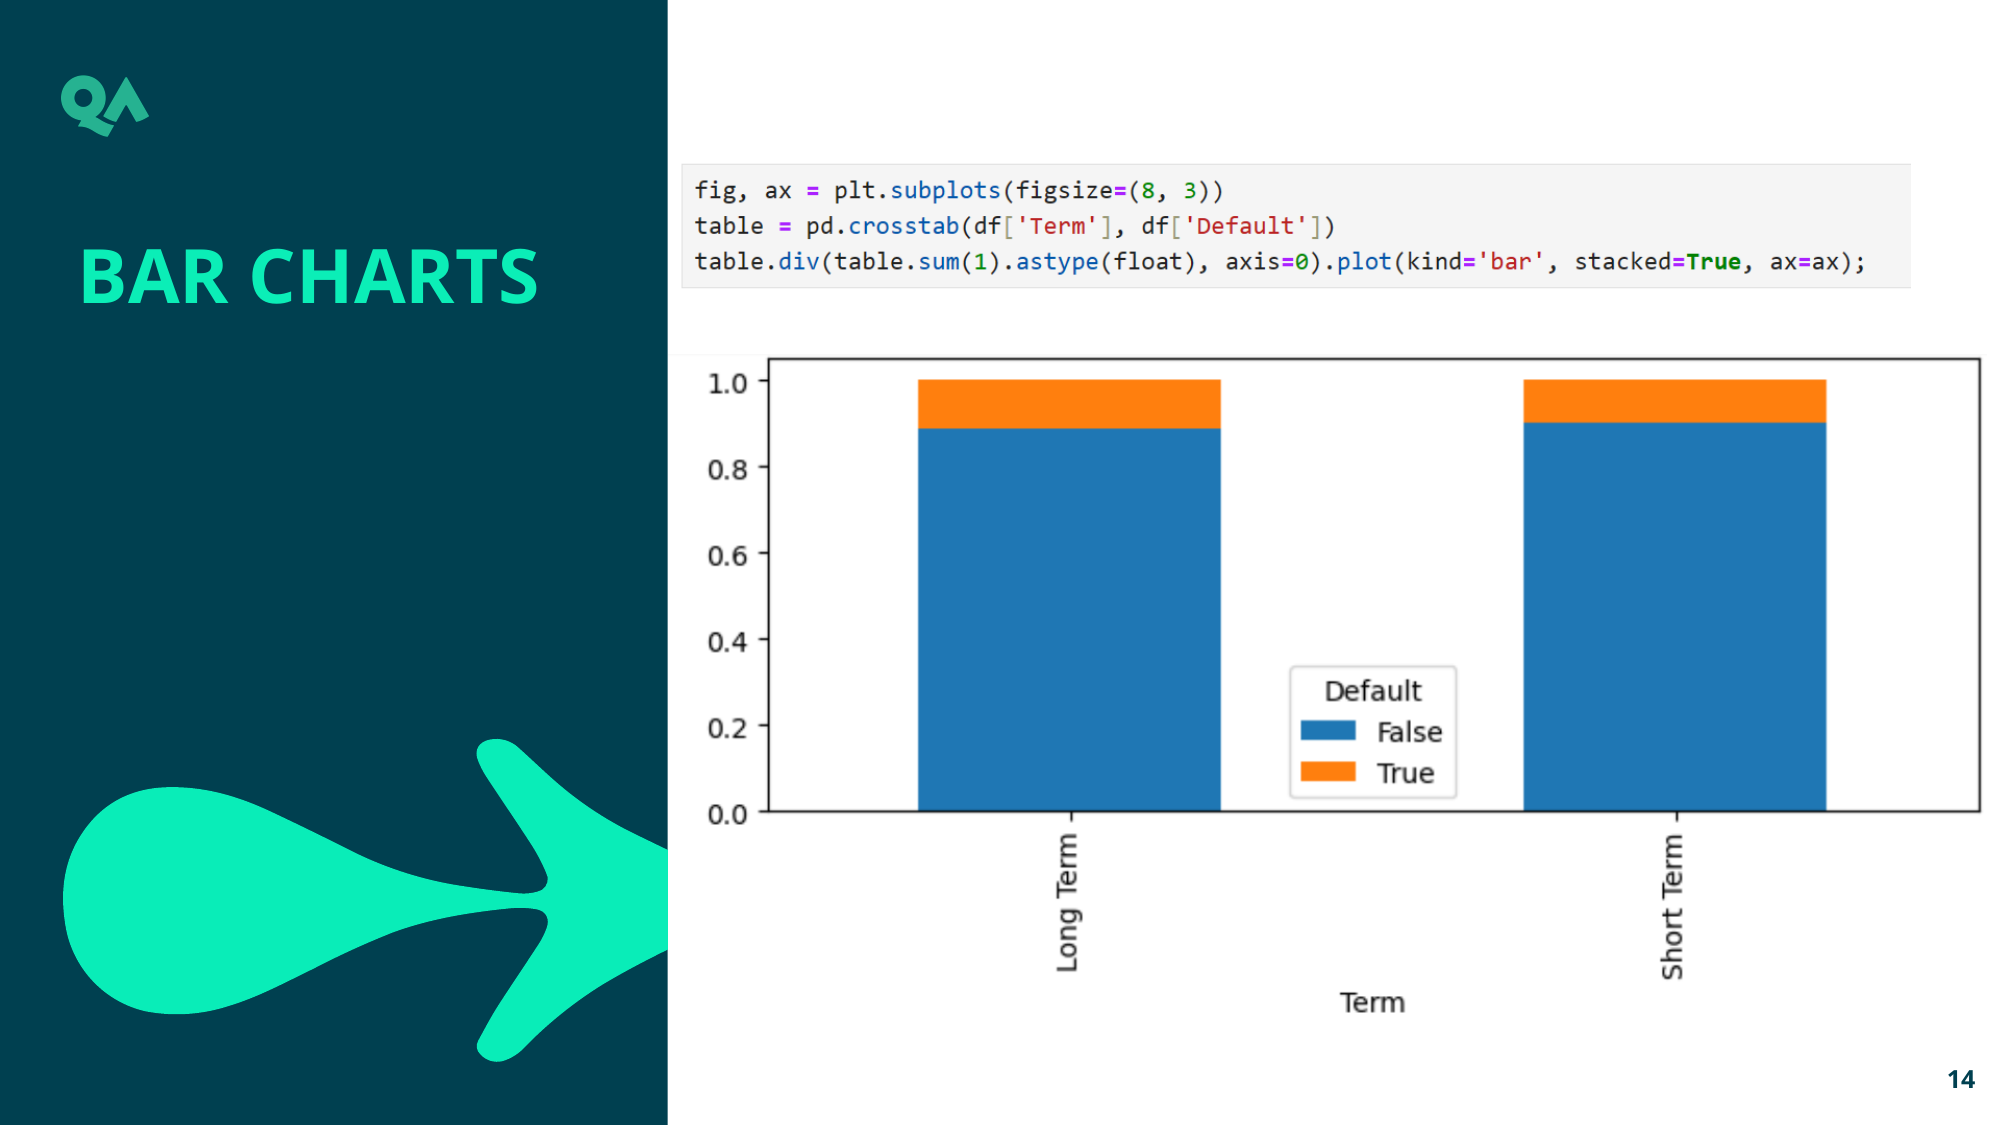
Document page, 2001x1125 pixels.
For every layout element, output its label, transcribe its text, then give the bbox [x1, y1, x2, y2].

list Bar Charts [63, 221, 628, 673]
picture [668, 354, 1987, 1017]
picture [668, 124, 1911, 305]
slide_number 14 [1846, 1068, 1976, 1098]
